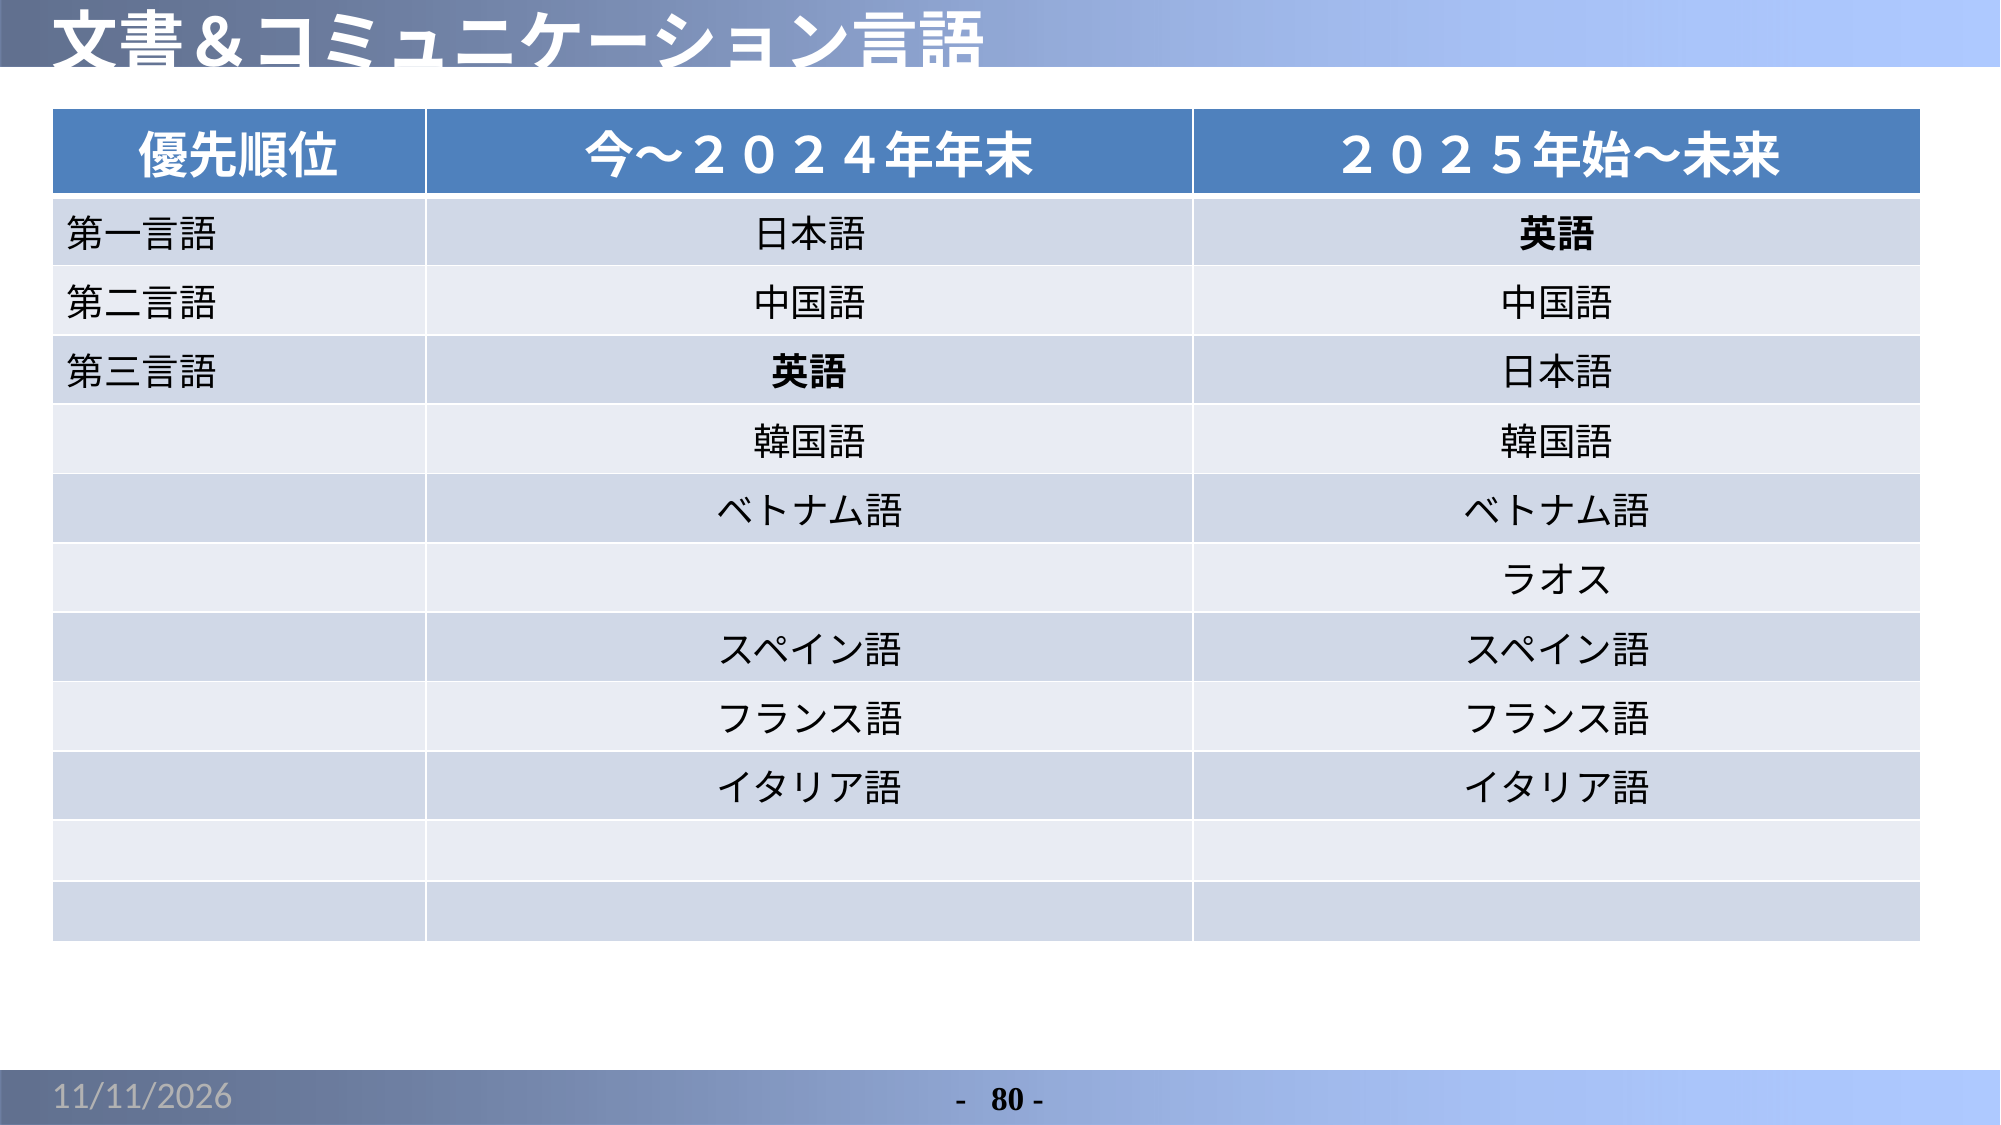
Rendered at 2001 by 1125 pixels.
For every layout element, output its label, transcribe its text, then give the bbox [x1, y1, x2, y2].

table_cell ラオス [1194, 544, 1920, 611]
table_cell 第二言語 [53, 266, 425, 334]
table_cell [53, 405, 425, 473]
table_cell [427, 821, 1192, 880]
table_cell ベトナム語 [427, 474, 1192, 542]
table_cell 韓国語 [1194, 405, 1920, 473]
table_cell 英語 [1194, 199, 1920, 265]
table_cell [53, 544, 425, 611]
table_header 優先順位 [53, 109, 425, 193]
title 文書＆コミュニケーション言語 [51, 0, 1921, 81]
table_cell 日本語 [1194, 336, 1920, 403]
table_cell フランス語 [1194, 682, 1920, 750]
table_cell 中国語 [427, 266, 1192, 334]
slide_number - 80 - [934, 1078, 1063, 1117]
table_cell [53, 882, 425, 941]
table_cell [427, 544, 1192, 611]
table_cell 英語 [427, 336, 1192, 403]
table_cell [1194, 821, 1920, 880]
table_cell 第一言語 [53, 199, 425, 265]
table_cell [53, 821, 425, 880]
table_cell スペイン語 [427, 613, 1192, 681]
table_cell [427, 882, 1192, 941]
table_cell [53, 752, 425, 819]
table_cell イタリア語 [427, 752, 1192, 819]
table_cell [53, 474, 425, 542]
table_cell [53, 613, 425, 681]
table_cell スペイン語 [1194, 613, 1920, 681]
table_cell ベトナム語 [1194, 474, 1920, 542]
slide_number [51, 1071, 512, 1117]
table_cell フランス語 [427, 682, 1192, 750]
table_cell イタリア語 [1194, 752, 1920, 819]
table_cell 日本語 [427, 199, 1192, 265]
table_cell [1194, 882, 1920, 941]
table_cell 韓国語 [427, 405, 1192, 473]
table_cell [53, 682, 425, 750]
table_cell 中国語 [1194, 266, 1920, 334]
table_cell 第三言語 [53, 336, 425, 403]
table_header ２０２５年始～未来 [1194, 109, 1920, 193]
table_header 今～２０２４年年末 [427, 109, 1192, 193]
